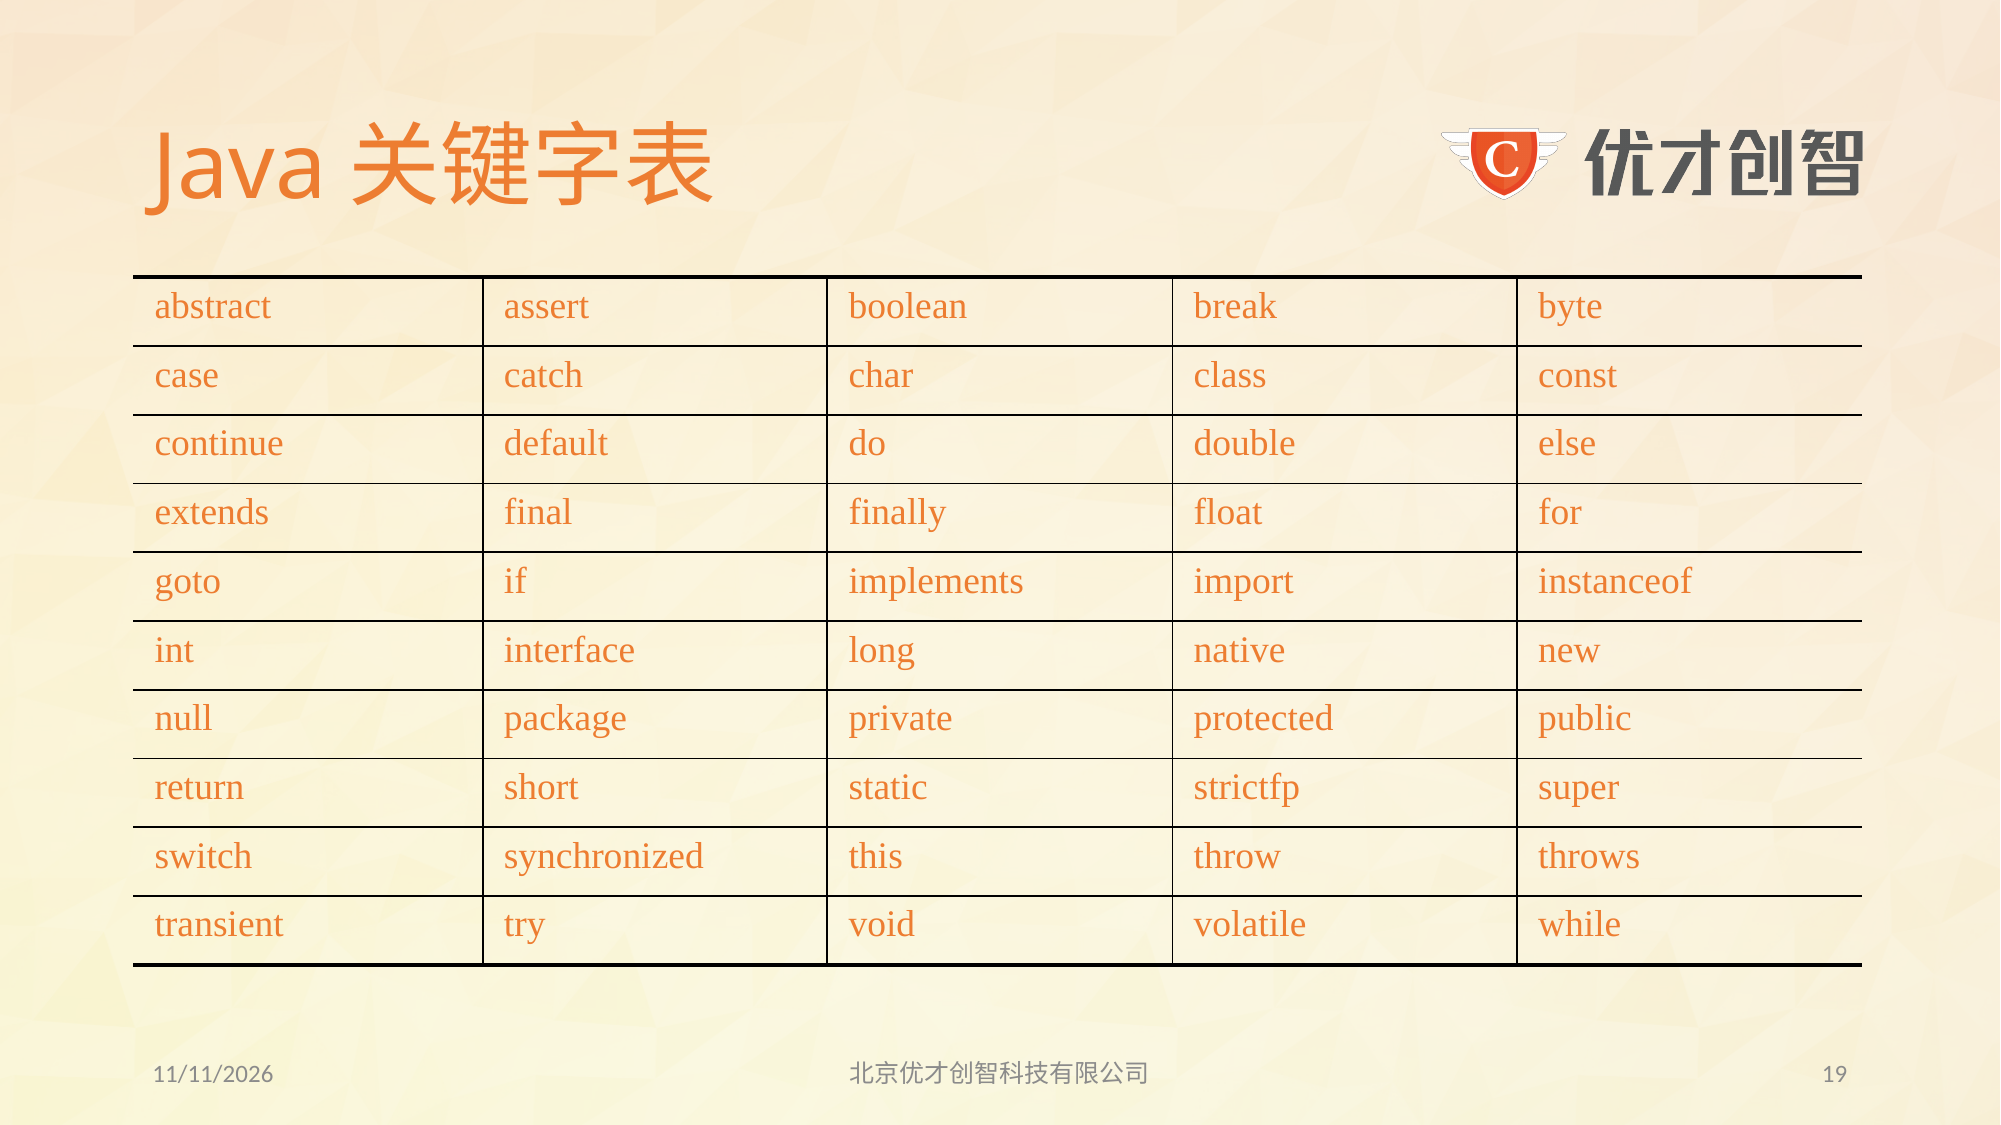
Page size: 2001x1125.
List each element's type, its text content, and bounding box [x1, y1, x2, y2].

table_cell class [1173, 347, 1516, 414]
table_cell int [133, 622, 482, 689]
table_cell strictfp [1173, 759, 1516, 826]
table_cell short [484, 759, 826, 826]
table_cell void [828, 897, 1172, 963]
table_cell catch [484, 347, 826, 414]
table_cell for [1518, 484, 1862, 551]
table_cell transient [133, 897, 482, 963]
table_cell public [1518, 691, 1862, 758]
table_cell case [133, 347, 482, 414]
table_cell float [1173, 484, 1516, 551]
table_cell finally [828, 484, 1172, 551]
table_cell char [828, 347, 1172, 414]
table_cell interface [484, 622, 826, 689]
table_cell implements [828, 553, 1172, 620]
table_cell goto [133, 553, 482, 620]
picture [1441, 128, 1863, 200]
table_header break [1173, 279, 1516, 345]
table_cell final [484, 484, 826, 551]
table_header byte [1518, 279, 1862, 345]
table_cell this [828, 828, 1172, 895]
table_cell protected [1173, 691, 1516, 758]
table_cell while [1518, 897, 1862, 963]
table_cell long [828, 622, 1172, 689]
table_cell native [1173, 622, 1516, 689]
table_cell try [484, 897, 826, 963]
table_cell do [828, 416, 1172, 483]
table_cell double [1173, 416, 1516, 483]
table_cell private [828, 691, 1172, 758]
table_cell continue [133, 416, 482, 483]
table_cell volatile [1173, 897, 1516, 963]
table_cell throw [1173, 828, 1516, 895]
table_header assert [484, 279, 826, 345]
table_cell const [1518, 347, 1862, 414]
table_cell return [133, 759, 482, 826]
table_cell extends [133, 484, 482, 551]
table_cell if [484, 553, 826, 620]
table_cell else [1518, 416, 1862, 483]
table_cell throws [1518, 828, 1862, 895]
table_cell instanceof [1518, 553, 1862, 620]
table_header boolean [828, 279, 1172, 345]
table_cell package [484, 691, 826, 758]
table_cell synchronized [484, 828, 826, 895]
footer 北京优才创智科技有限公司 [662, 1042, 1338, 1103]
table_header abstract [133, 279, 482, 345]
table_cell default [484, 416, 826, 483]
table_cell new [1518, 622, 1862, 689]
table_cell import [1173, 553, 1516, 620]
table_cell switch [133, 828, 482, 895]
table_cell super [1518, 759, 1862, 826]
slide_number 18 [1412, 1042, 1863, 1103]
table_cell null [133, 691, 482, 758]
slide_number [137, 1042, 588, 1103]
title Java关键字表 [137, 59, 1441, 275]
table_cell static [828, 759, 1172, 826]
